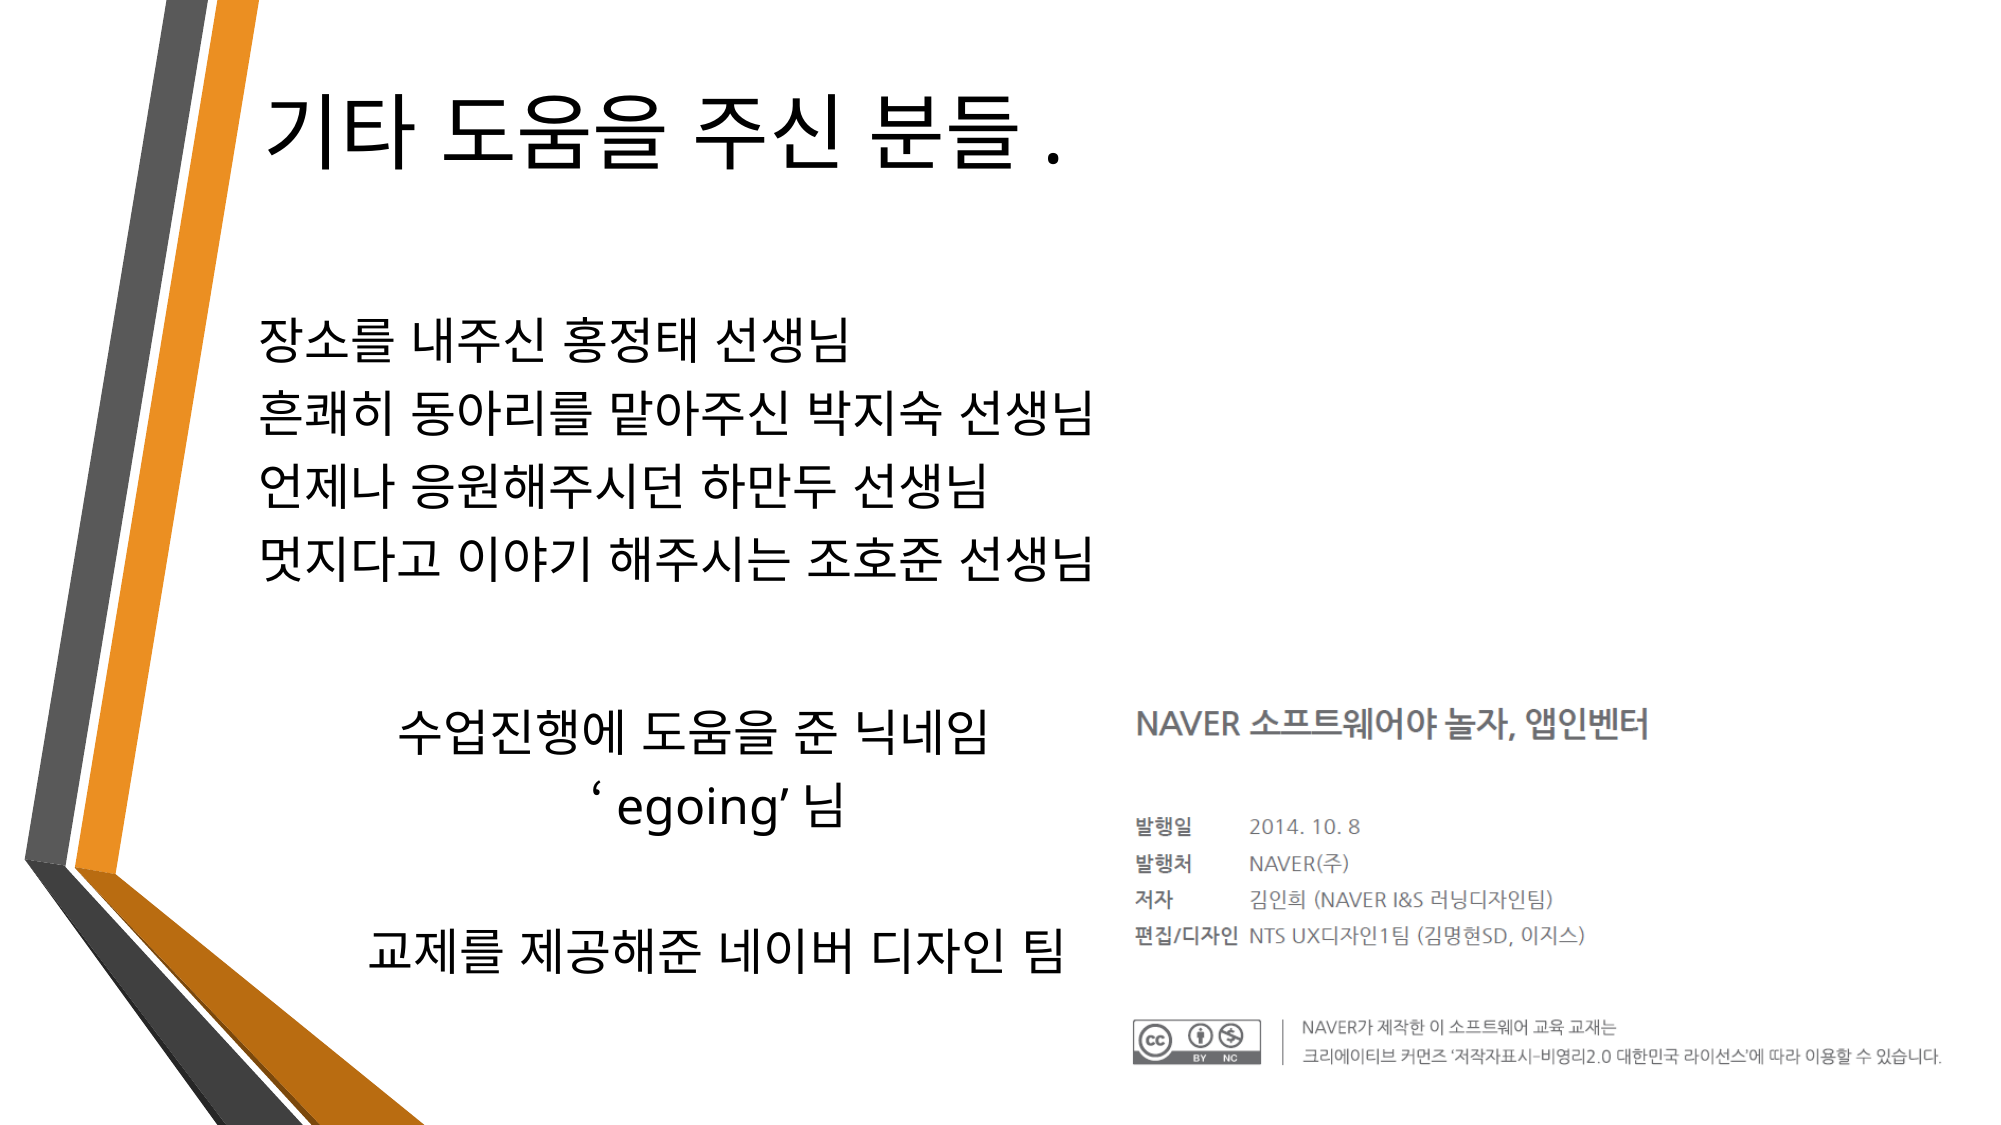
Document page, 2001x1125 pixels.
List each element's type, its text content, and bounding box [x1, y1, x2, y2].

text_box 장소를 내주신 홍정태 선생님 흔쾌히 동아리를 맡아주신 박지숙 선생님 언제나 응원해주시던 하만두 선생님 멋지다고 이야기 해주시는 조호준 선생님 수업진행에 도움을 준 닉네임 ‘egoing’님 교제를 제공해준 네이버 디자인 팀 [243, 289, 1195, 988]
text_box 기타 도움을 주신 분들. [243, 49, 1063, 212]
picture [1062, 656, 1991, 1116]
